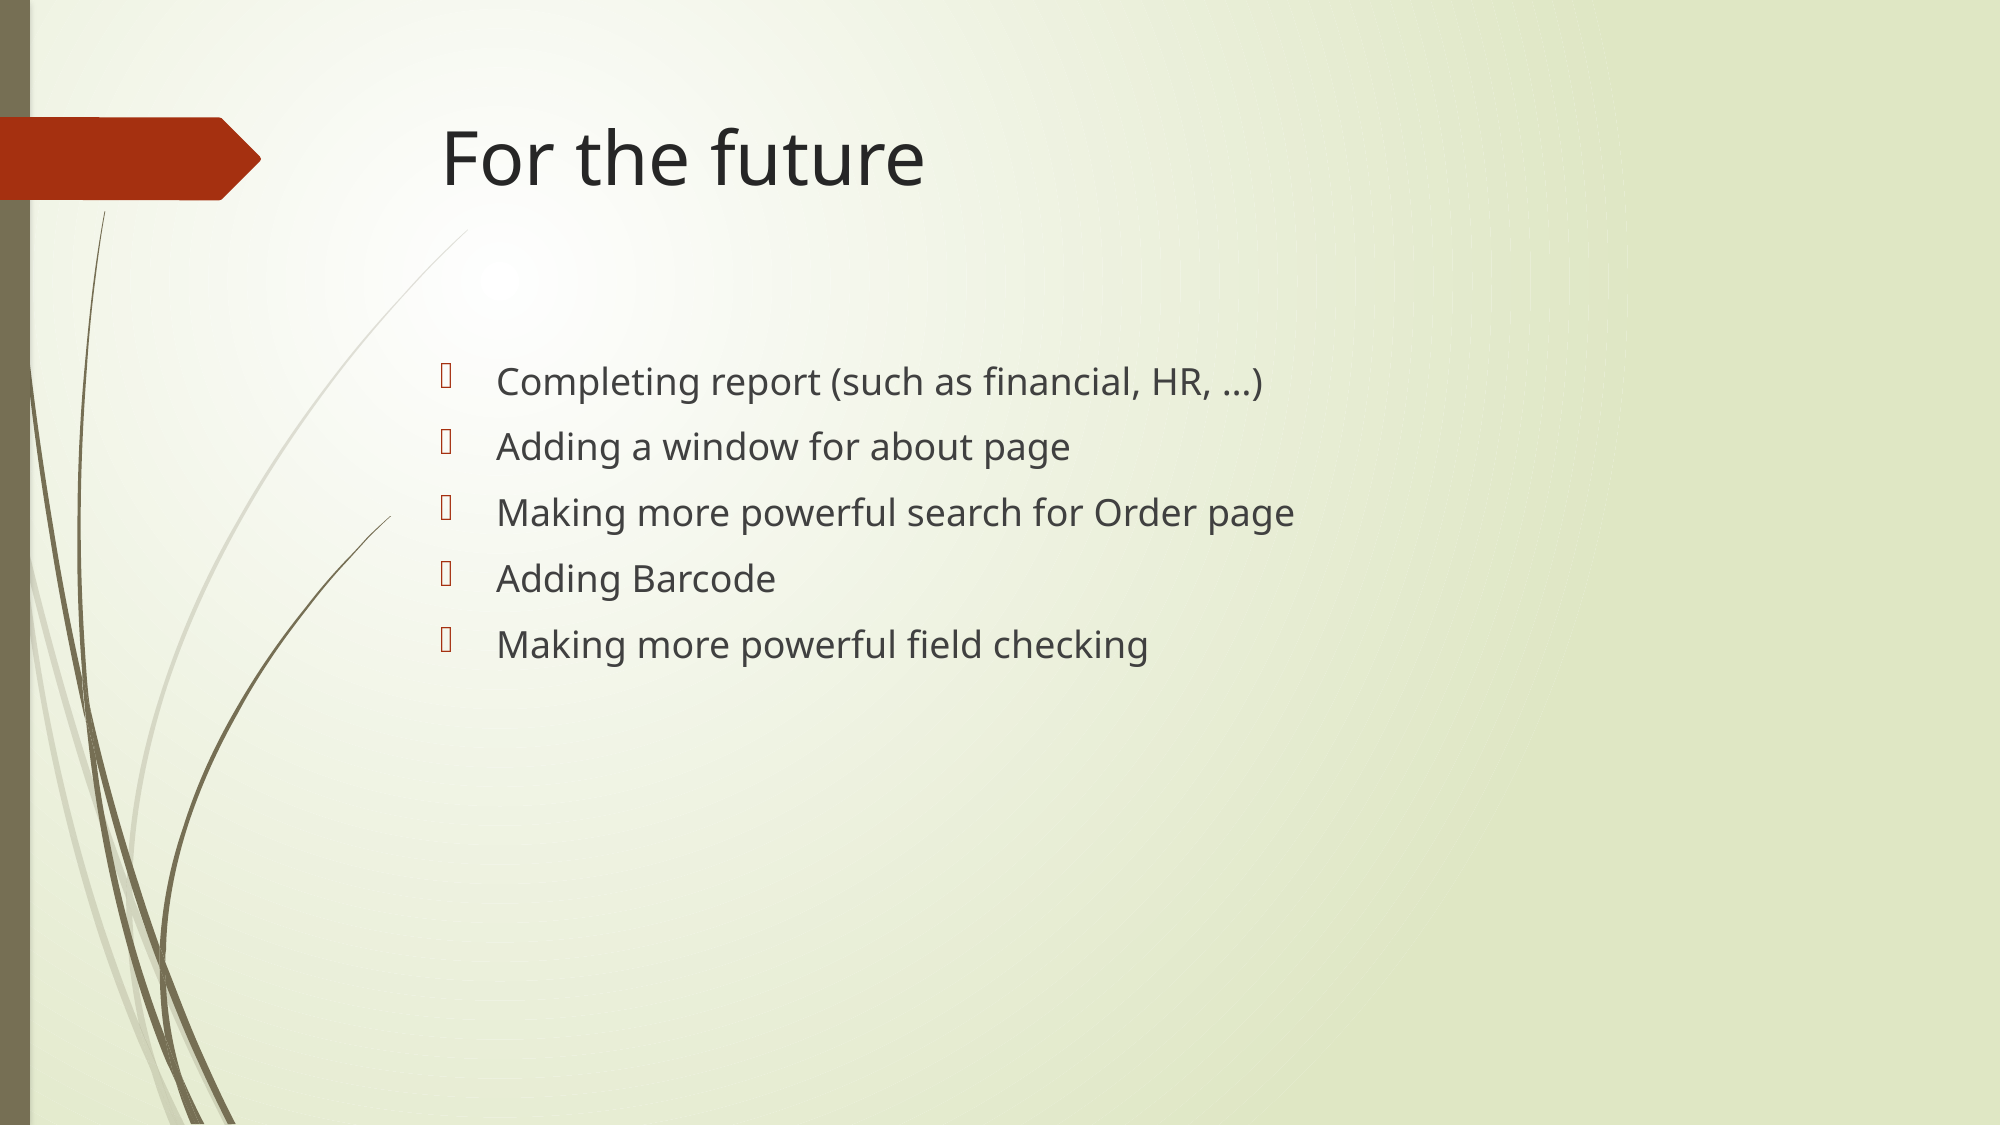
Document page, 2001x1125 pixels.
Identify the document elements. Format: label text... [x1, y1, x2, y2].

list Completing report (such as financial, HR, …) Adding a window for about page Making more powerful search for Order page Adding Barcode Making more powerful field checking [424, 350, 1888, 970]
title For the future [425, 102, 1888, 313]
